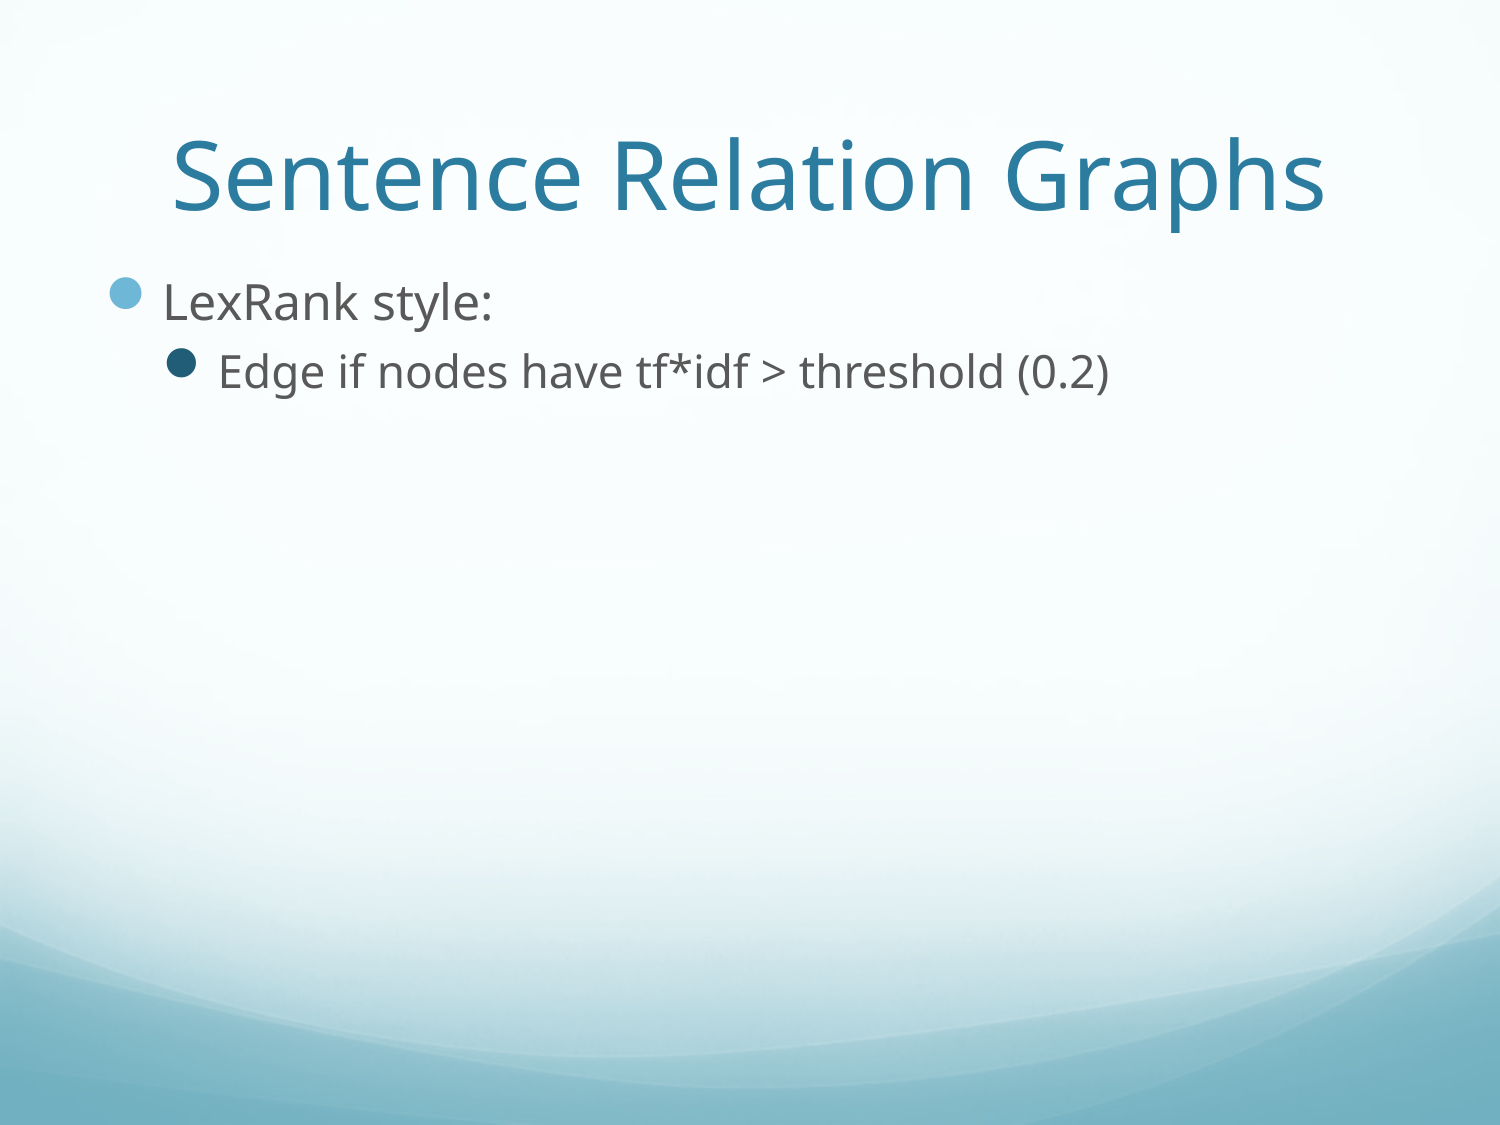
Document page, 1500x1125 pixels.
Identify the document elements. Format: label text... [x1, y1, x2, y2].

list LexRank style: Edge if nodes have tf*idf > threshold (0.2) [90, 262, 1410, 975]
title Sentence Relation Graphs [90, 17, 1410, 237]
